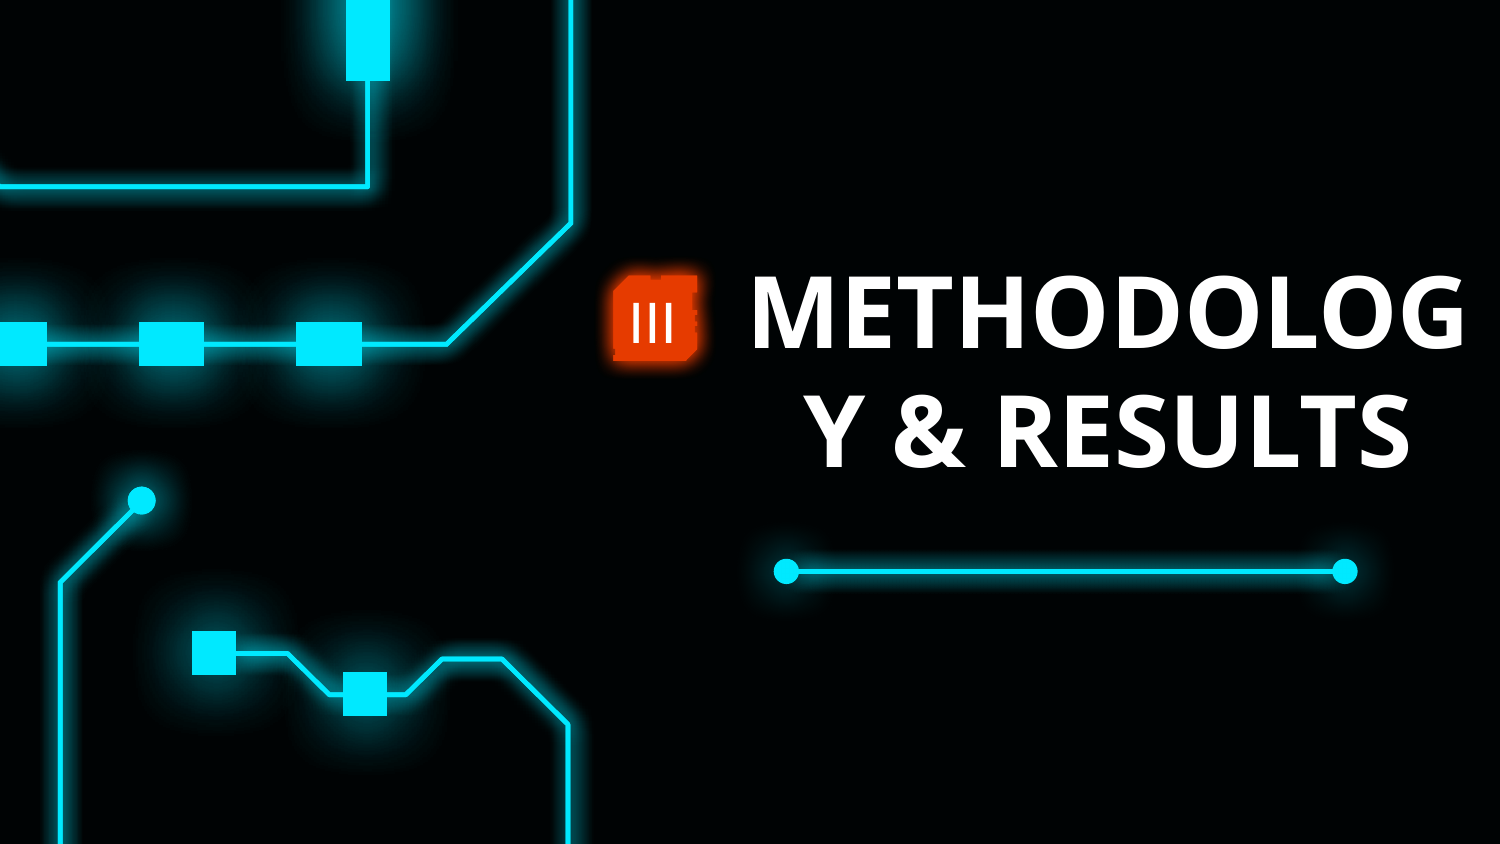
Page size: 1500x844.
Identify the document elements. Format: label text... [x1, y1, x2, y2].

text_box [775, 560, 1357, 583]
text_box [613, 275, 698, 361]
title METHODOLOGY & RESULTS [709, 233, 1500, 489]
